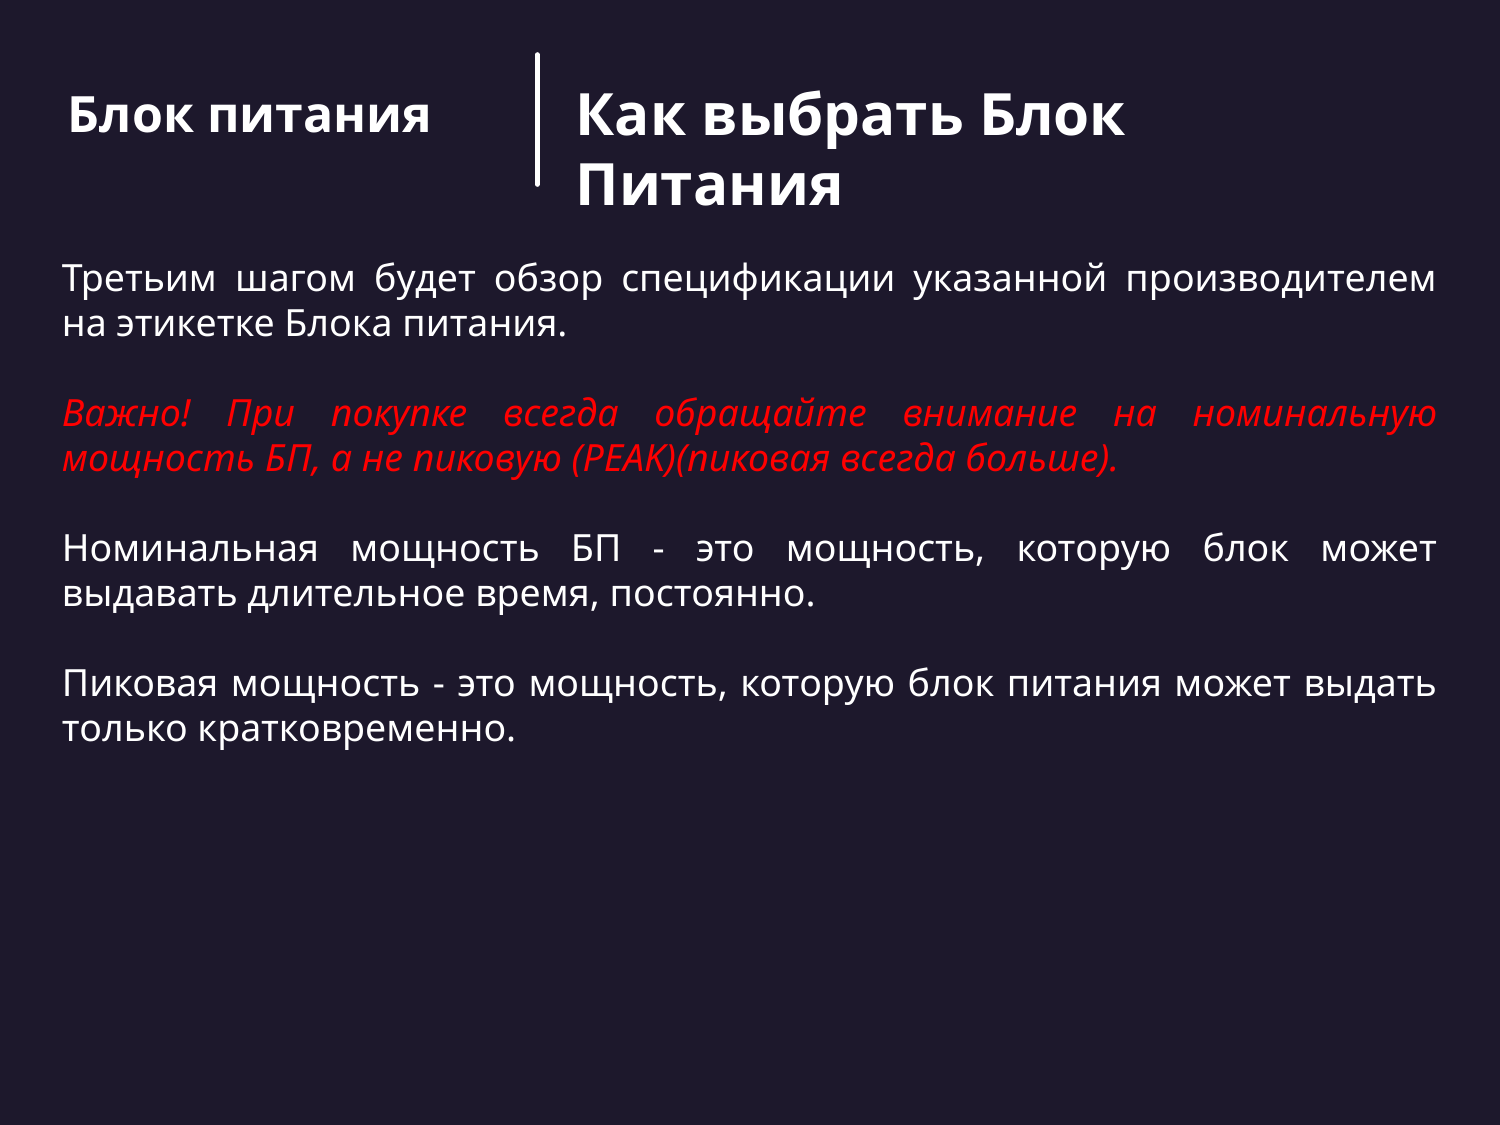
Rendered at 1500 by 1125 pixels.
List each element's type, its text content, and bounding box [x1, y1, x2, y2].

text_box Блок питания [53, 75, 532, 150]
text_box Третьим шагом будет обзор спецификации указанной производителем на этикетке Блока питания. Важно! При покупке всегда обращайте внимание на номинальную мощность БП, а не пиковую (PEAK)(пиковая всегда больше). Номинальная мощность БП - это мощность, которую блок может выдавать длительное время, постоянно. Пиковая мощность - это мощность, которую блок питания может выдать только кратковременно. [47, 246, 1453, 757]
text_box Как выбрать Блок Питания [560, 69, 1365, 225]
